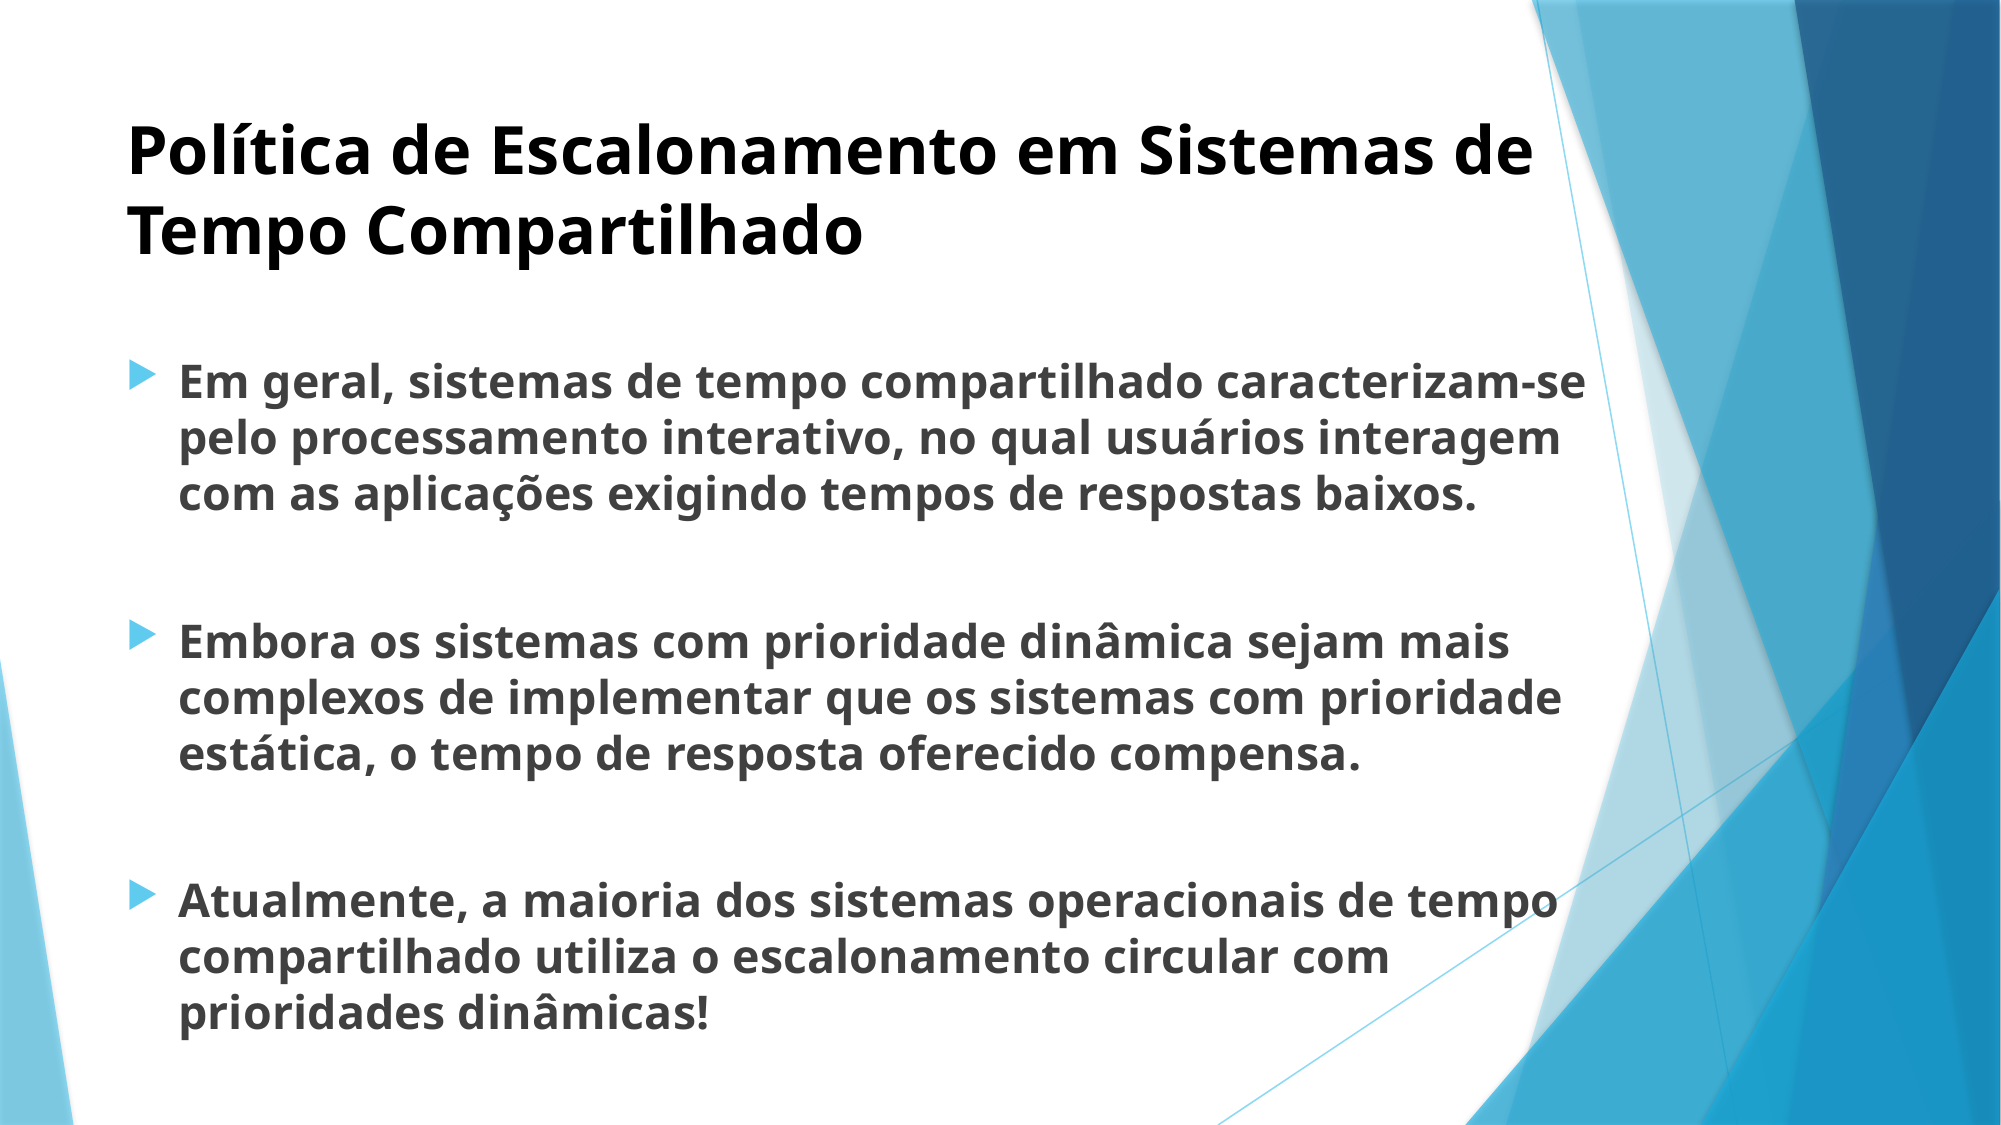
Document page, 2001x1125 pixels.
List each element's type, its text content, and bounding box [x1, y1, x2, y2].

list Em geral, sistemas de tempo compartilhado caracterizam-se pelo processamento interativo, no qual usuários interagem com as aplicações exigindo tempos de respostas baixos. Embora os sistemas com prioridade dinâmica sejam mais complexos de implementar que os sistemas com prioridade estática, o tempo de resposta oferecido compensa. Atualmente, a maioria dos sistemas operacionais de tempo compartilhado utiliza o escalonamento circular com prioridades dinâmicas! [111, 344, 1617, 1100]
title Política de Escalonamento em Sistemas de Tempo Compartilhado [111, 99, 1617, 276]
